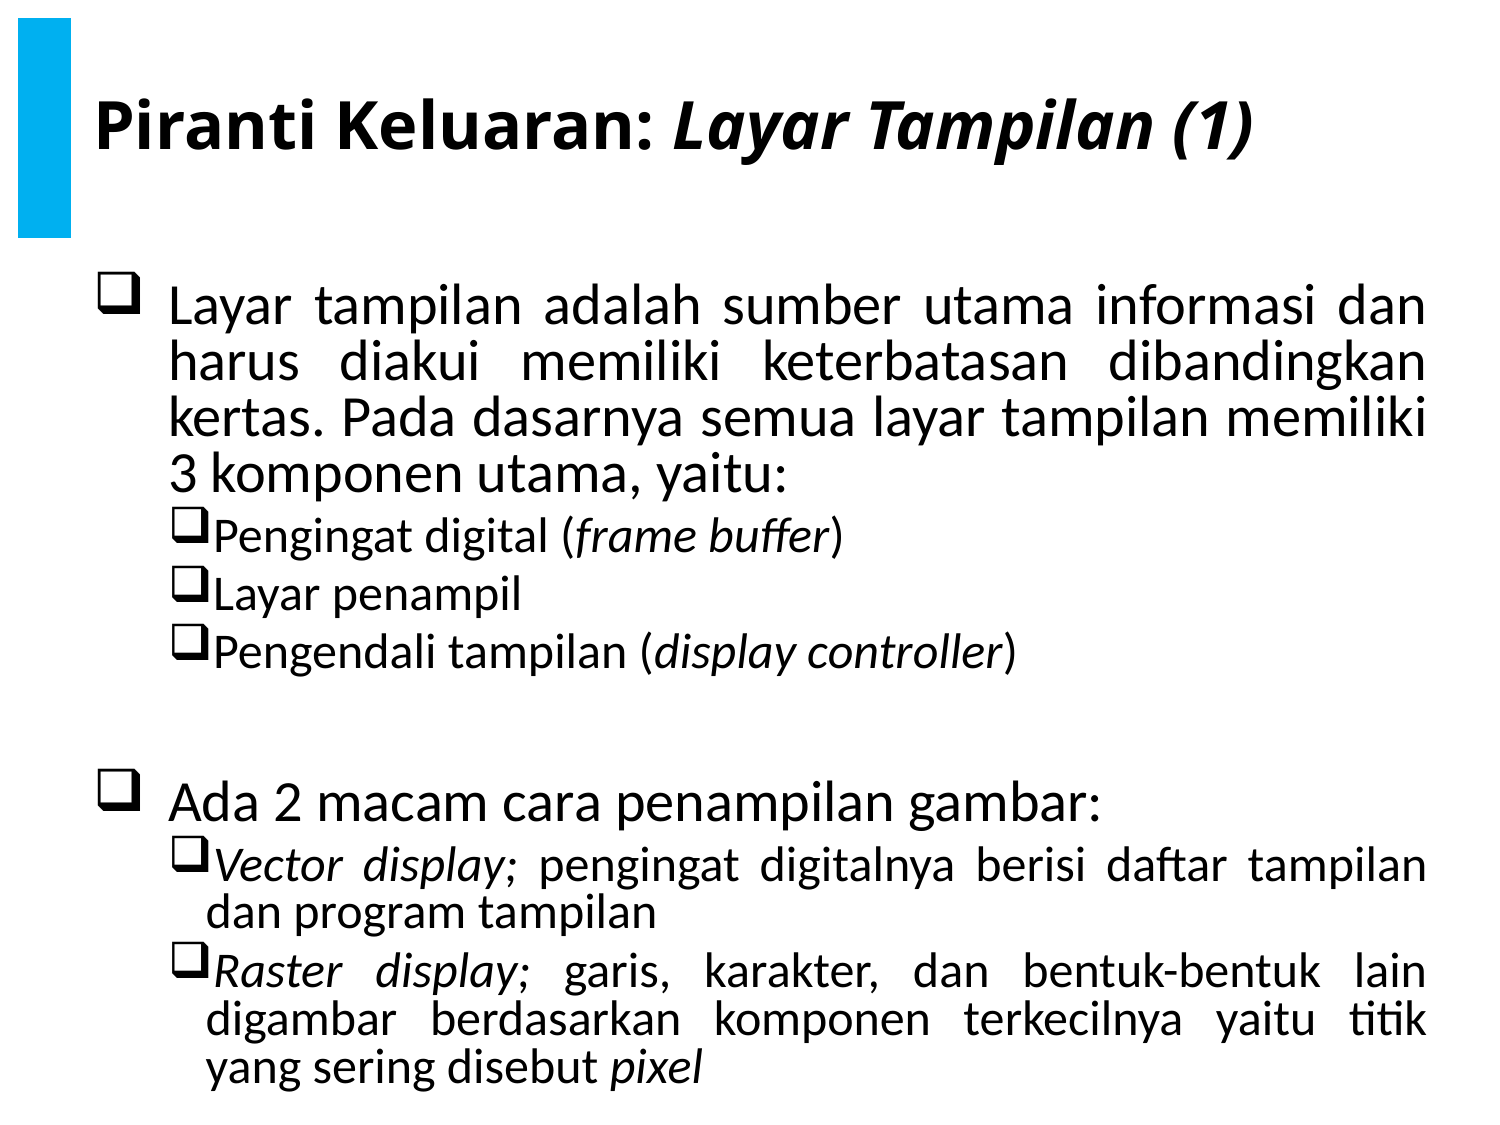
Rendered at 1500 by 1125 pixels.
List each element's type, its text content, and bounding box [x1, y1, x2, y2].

list Layar tampilan adalah sumber utama informasi dan harus diakui memiliki keterbatasan dibandingkan kertas. Pada dasarnya semua layar tampilan memiliki 3 komponen utama, yaitu: Pengingat digital (frame buffer) Layar penampil Pengendali tampilan (display controller) Ada 2 macam cara penampilan gambar: Vector display; pengingat digitalnya berisi daftar tampilan dan program tampilan Raster display; garis, karakter, dan bentuk-bentuk lain digambar berdasarkan komponen terkecilnya yaitu titik yang sering disebut pixel [78, 272, 1443, 1070]
title Piranti Keluaran: Layar Tampilan (1) [78, 19, 1443, 237]
